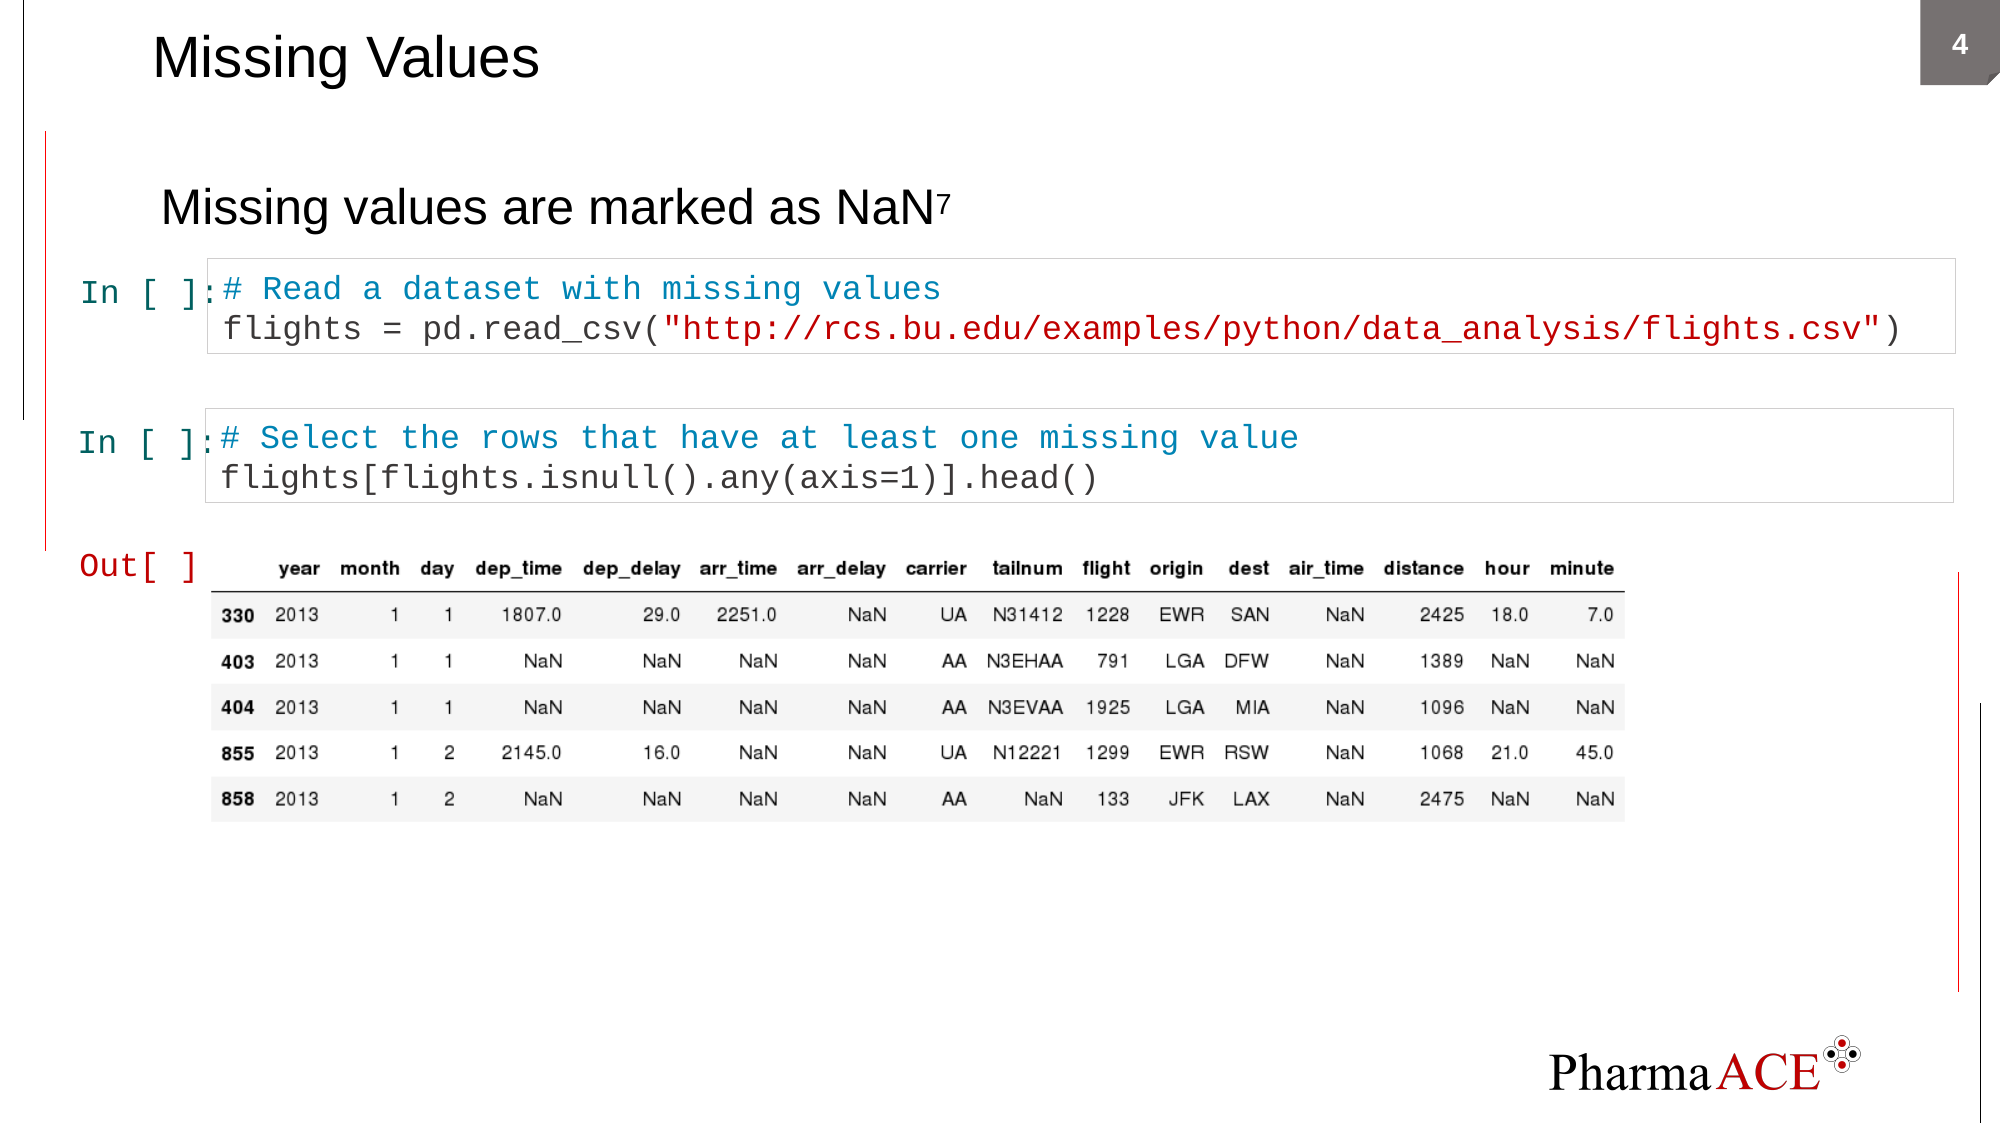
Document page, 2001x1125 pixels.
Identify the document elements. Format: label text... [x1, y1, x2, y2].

picture [1539, 1023, 1870, 1112]
text_box In [ ]: [0, 408, 205, 468]
picture [205, 546, 1640, 832]
text_box # Select the rows that have at least one missing value flights[flights.isnull().any(axis=1)].head() [205, 408, 1954, 503]
title Missing Values [137, 19, 1868, 168]
slide_number 4 [1920, 0, 2000, 86]
text_box Missing values are marked as NaN7 [145, 167, 1855, 243]
text_box Out[ ]: [0, 531, 1750, 592]
text_box In [ ]: [0, 258, 207, 319]
text_box # Read a dataset with missing values flights = pd.read_csv("http://rcs.bu.edu/examples/python/data_analysis/flights.csv") [207, 258, 1956, 354]
